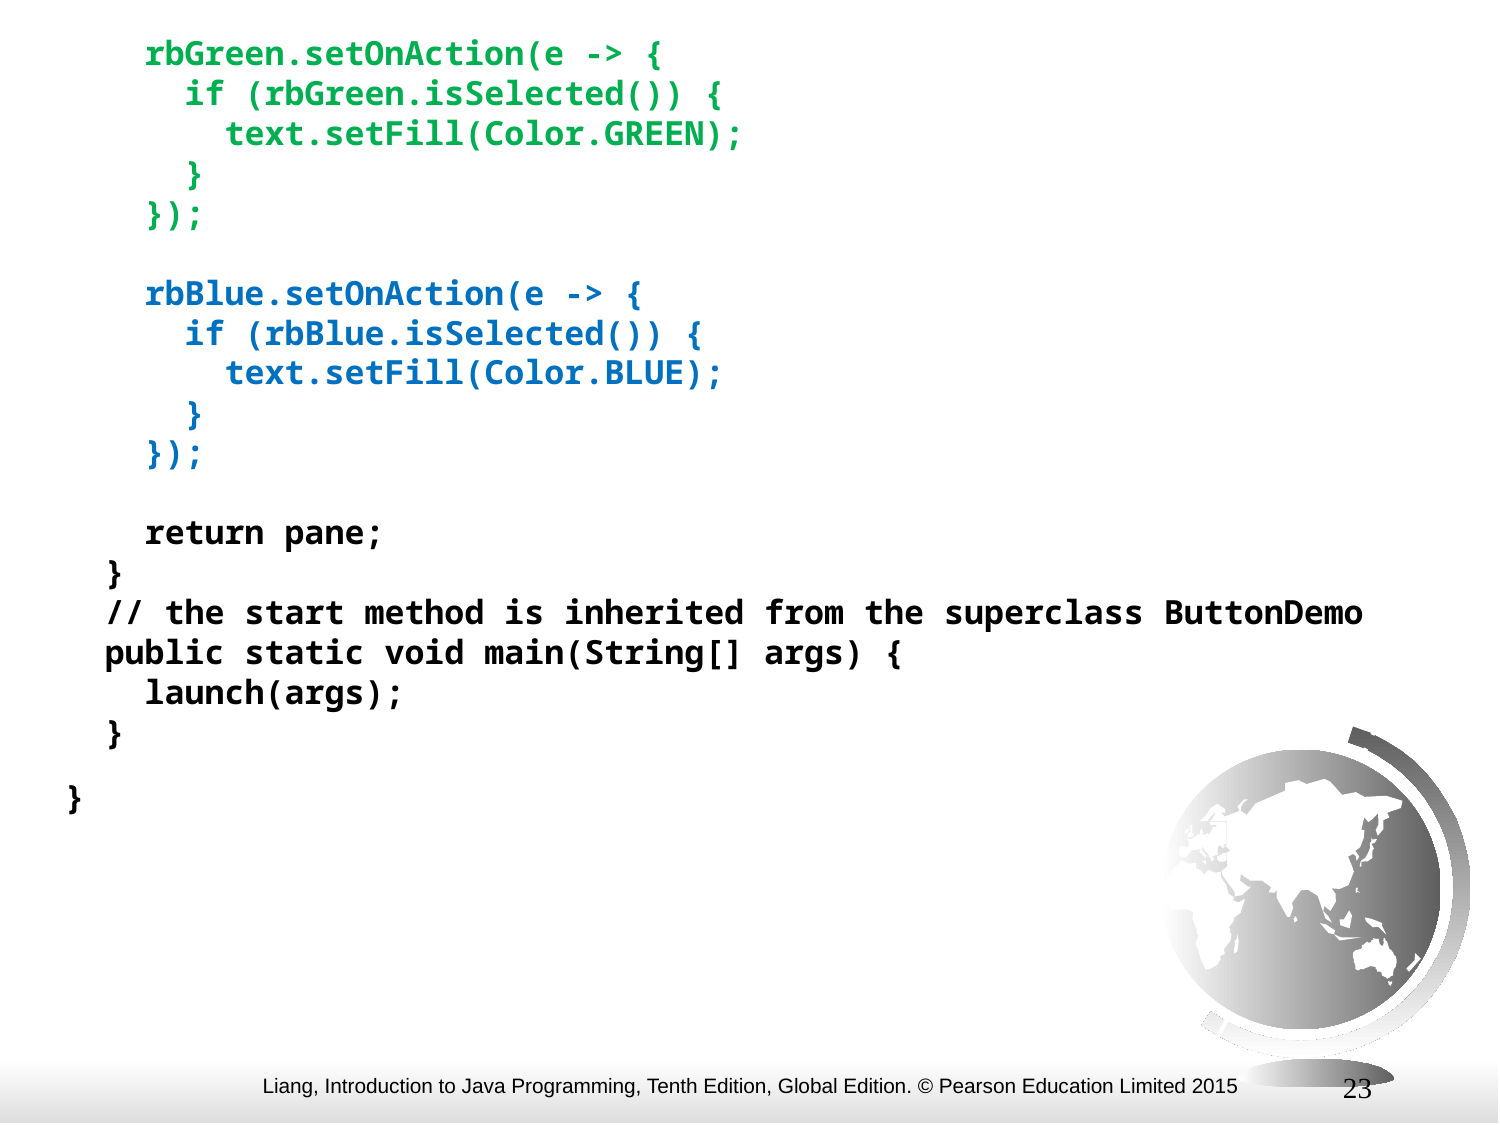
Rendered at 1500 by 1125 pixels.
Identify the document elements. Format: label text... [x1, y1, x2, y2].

text_box rbGreen.setOnAction(e -> { if (rbGreen.isSelected()) { text.setFill(Color.GREEN); } }); rbBlue.setOnAction(e -> { if (rbBlue.isSelected()) { text.setFill(Color.BLUE); } }); return pane; } // the start method is inherited from the superclass ButtonDemo public static void main(String[] args) { launch(args); } } [49, 24, 1413, 829]
slide_number 23 [1074, 1049, 1388, 1125]
